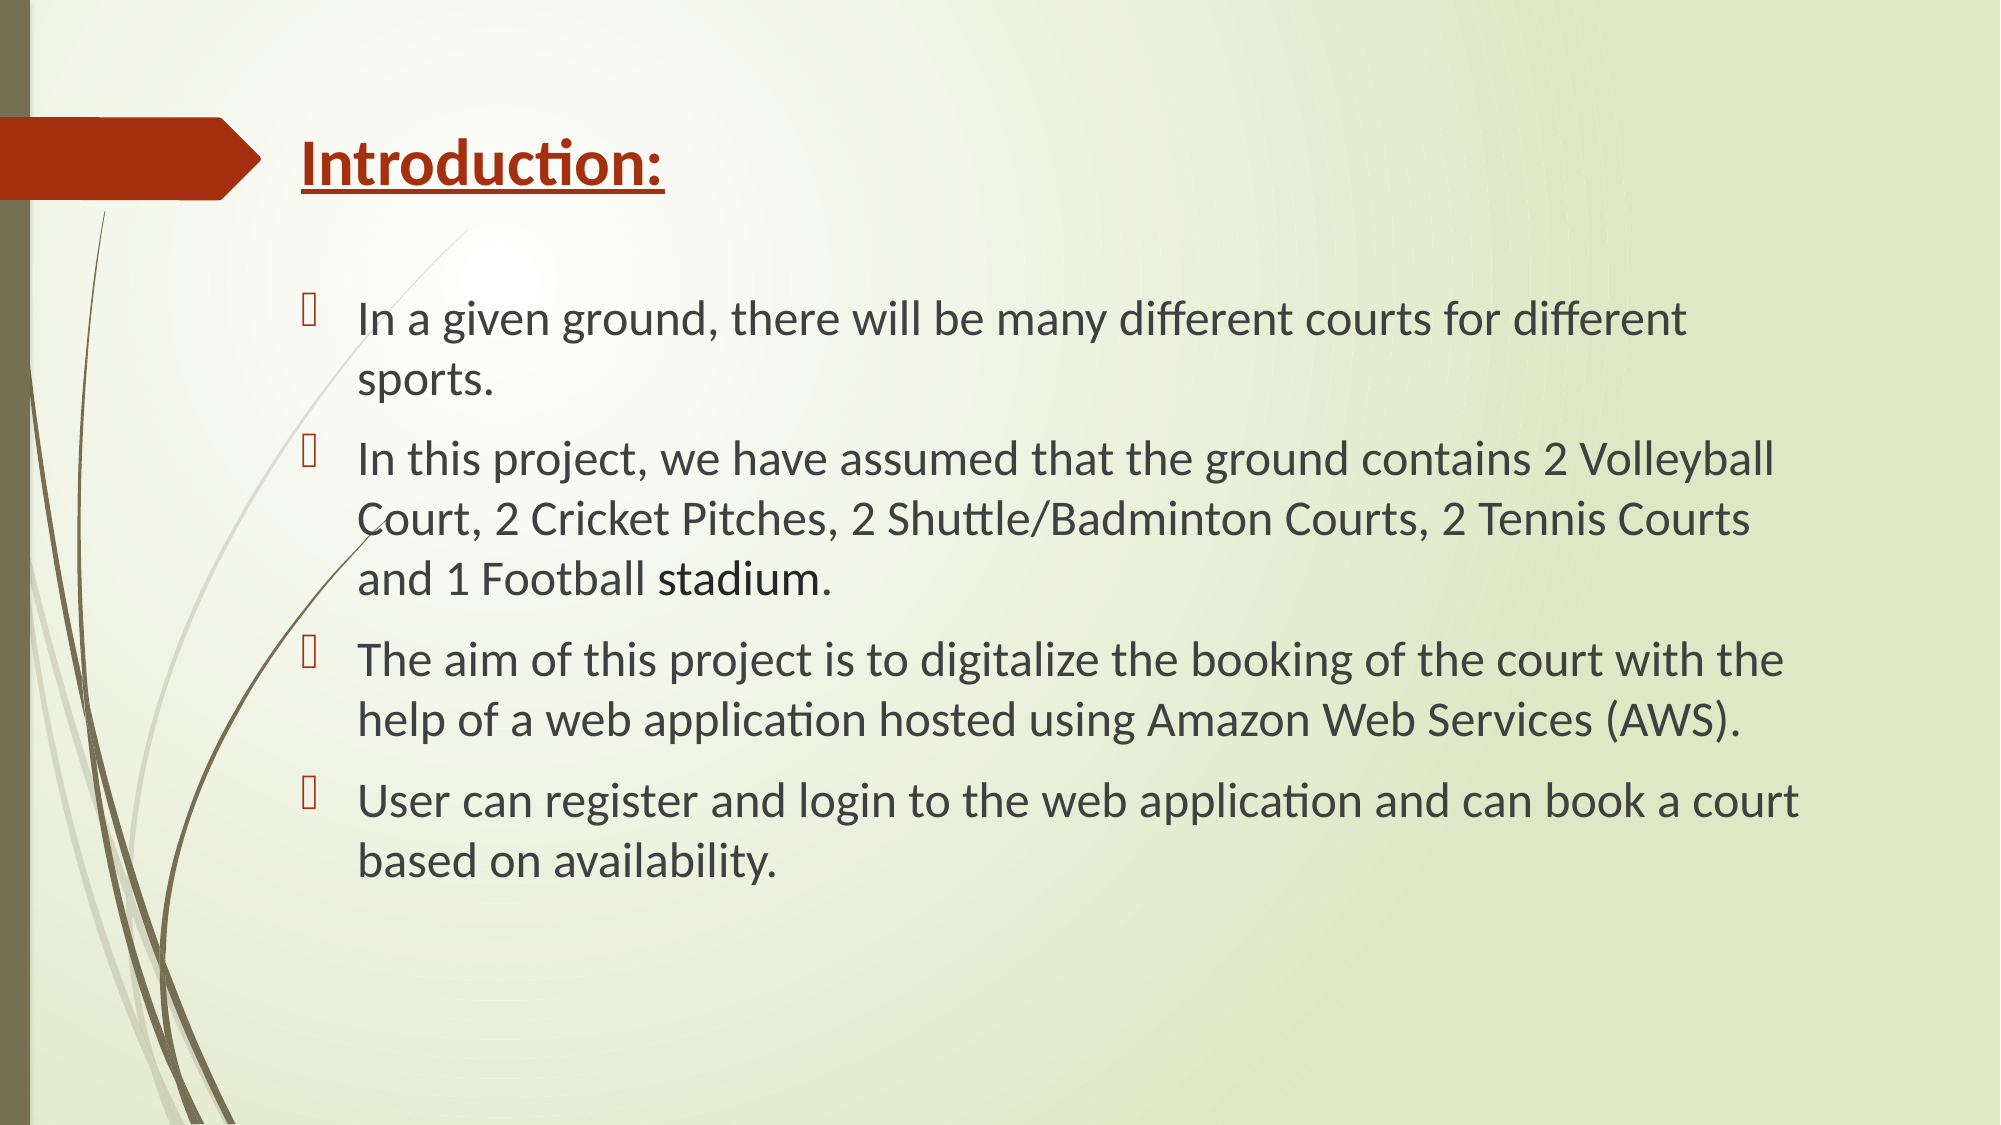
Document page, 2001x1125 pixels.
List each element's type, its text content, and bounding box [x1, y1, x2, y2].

list Introduction: In a given ground, there will be many different courts for different sports. In this project, we have assumed that the ground contains 2 Volleyball Court, 2 Cricket Pitches, 2 Shuttle/Badminton Courts, 2 Tennis Courts and 1 Football stadium. The aim of this project is to digitalize the booking of the court with the help of a web application hosted using Amazon Web Services (AWS). User can register and login to the web application and can book a court based on availability. [285, 110, 1833, 1081]
